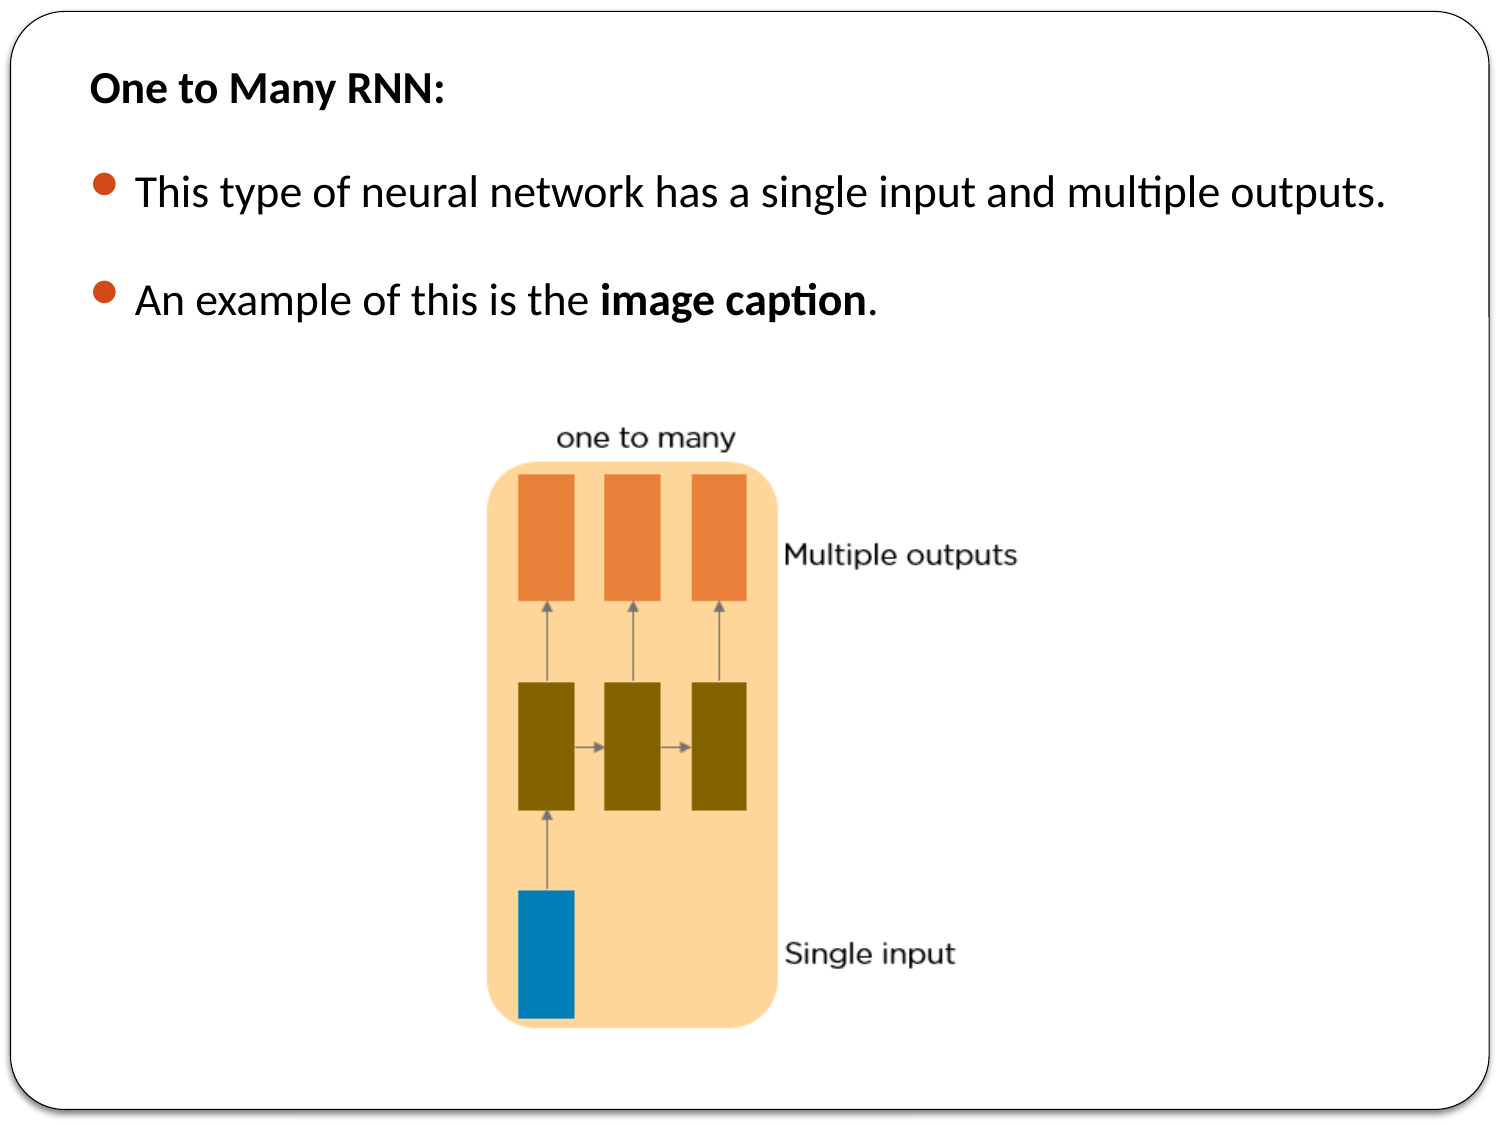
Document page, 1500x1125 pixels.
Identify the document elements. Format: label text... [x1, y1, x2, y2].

picture [469, 412, 1030, 1044]
list One to Many RNN: This type of neural network has a single input and multiple outputs. An example of this is the image caption. [75, 50, 1450, 1088]
